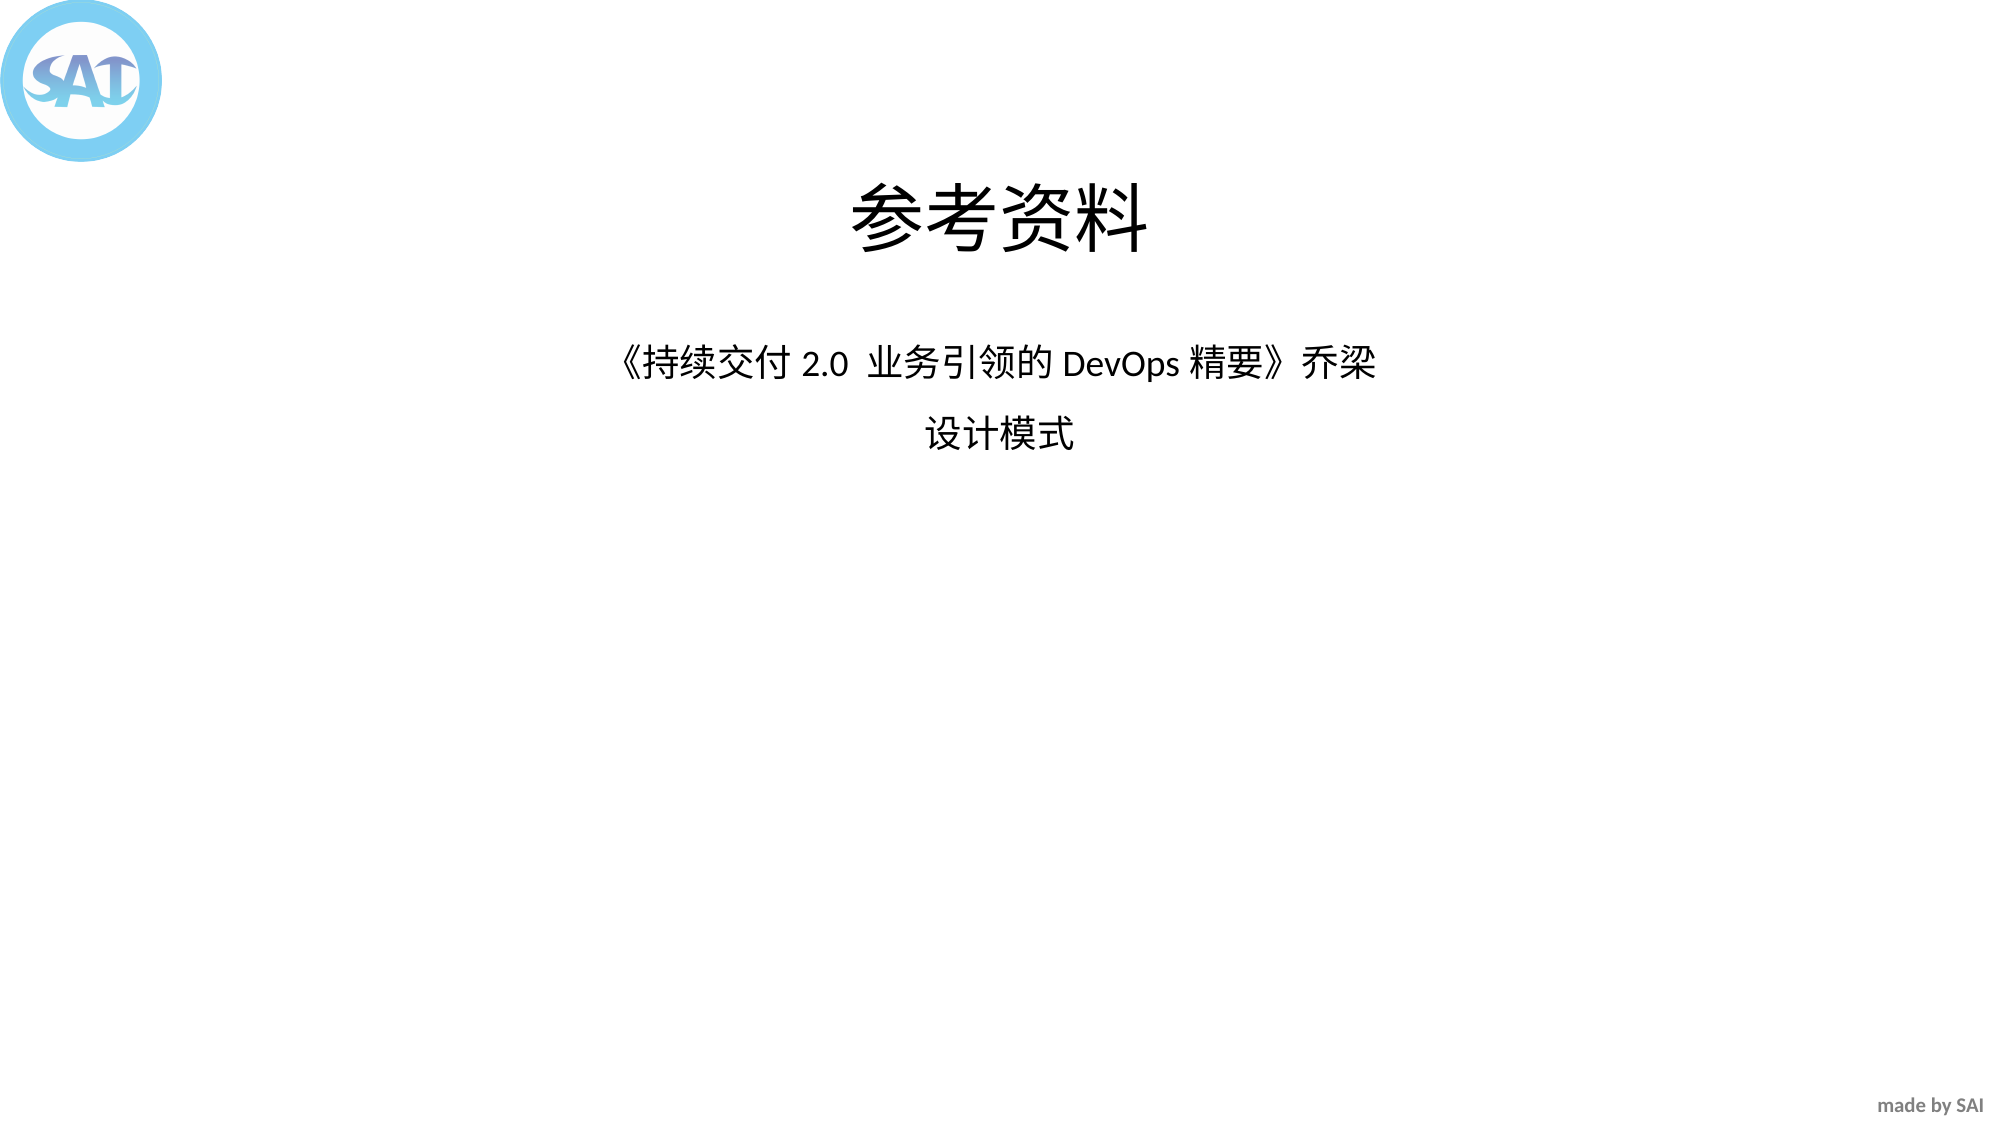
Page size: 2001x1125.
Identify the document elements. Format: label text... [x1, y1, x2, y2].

text_box 设计模式 [910, 403, 1090, 463]
text_box 《持续交付2.0 业务引领的DevOps精要》乔梁 [589, 331, 1392, 392]
text_box 参考资料 [835, 164, 1165, 269]
